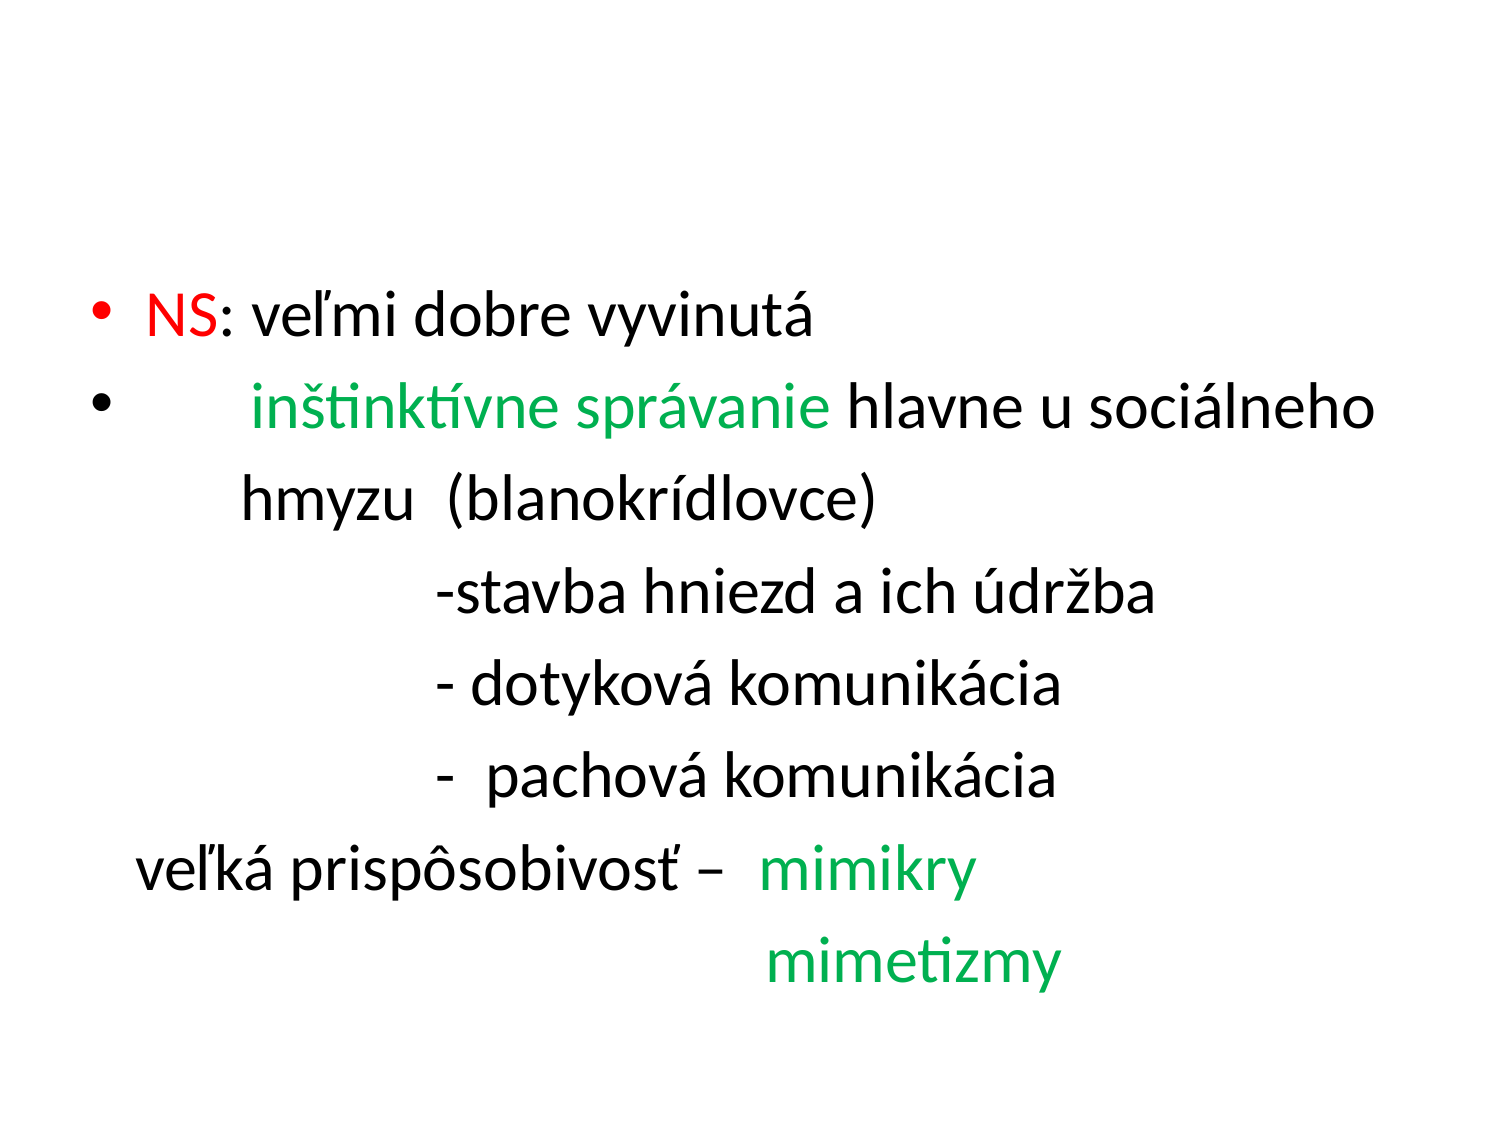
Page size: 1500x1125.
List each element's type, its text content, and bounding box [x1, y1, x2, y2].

list NS: veľmi dobre vyvinutá inštinktívne správanie hlavne u sociálneho hmyzu (blanokrídlovce) -stavba hniezd a ich údržba - dotyková komunikácia - pachová komunikácia veľká prispôsobivosť – mimikry mimetizmy [75, 262, 1425, 1005]
